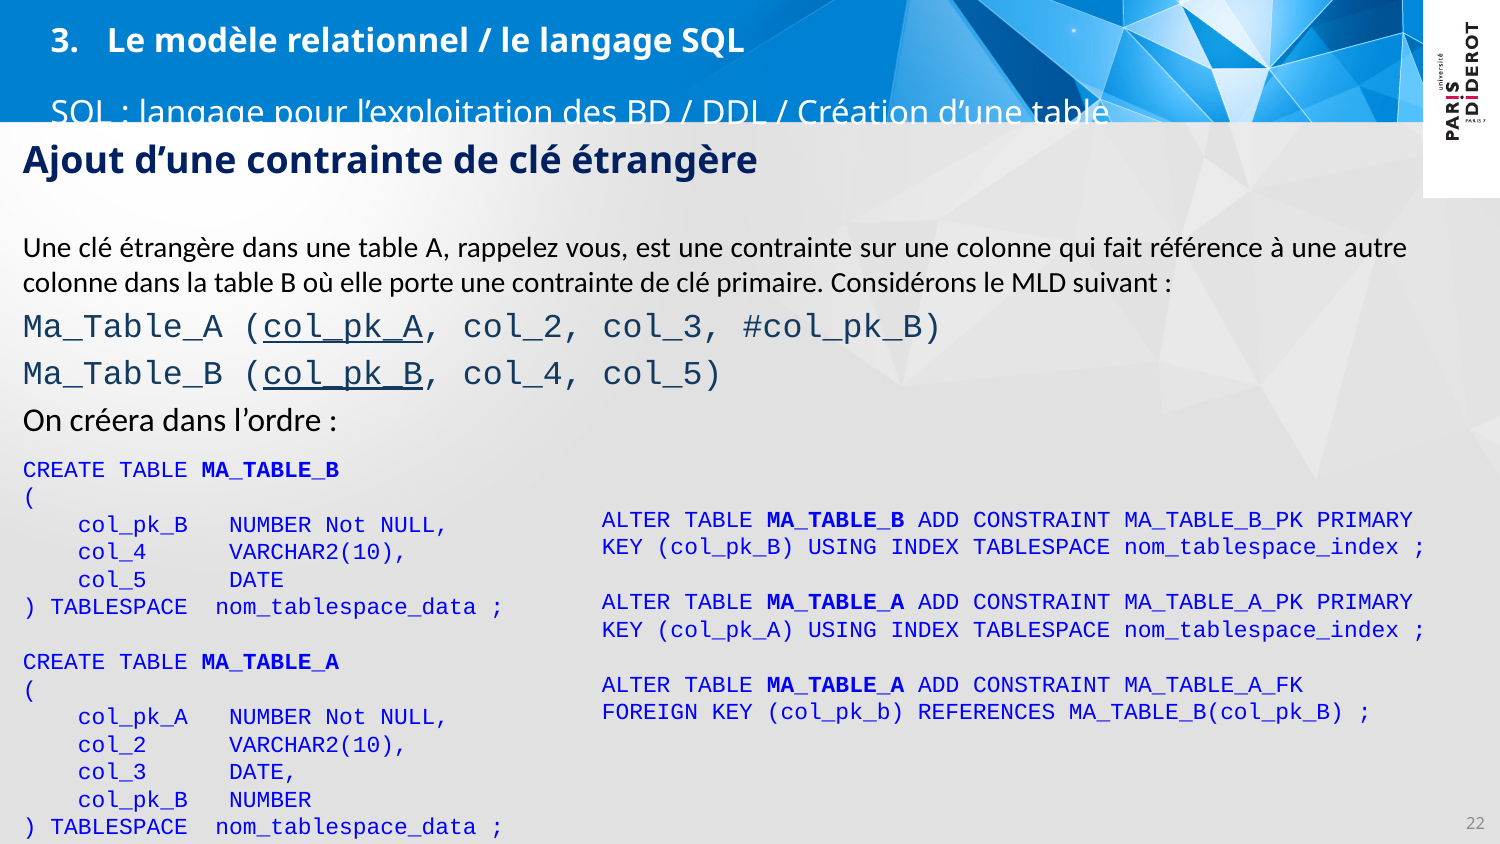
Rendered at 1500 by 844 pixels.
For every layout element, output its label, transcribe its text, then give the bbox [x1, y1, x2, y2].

slide_number 22 [1149, 801, 1500, 844]
text_box Ajout d’une contrainte de clé étrangère Une clé étrangère dans une table A, rappelez vous, est une contrainte sur une colonne qui fait référence à une autre colonne dans la table B où elle porte une contrainte de clé primaire. Considérons le MLD suivant : Ma_Table_A (col_pk_A, col_2, col_3, #col_pk_B) Ma_Table_B (col_pk_B, col_4, col_5) On créera dans l’ordre : [8, 128, 1424, 452]
picture [0, 0, 1500, 844]
title Le modèle relationnel / le langage SQL [50, 18, 868, 59]
list SQL : langage pour l’exploitation des BD / DDL / Création d’une table [50, 71, 1365, 117]
text_box ALTER TABLE MA_TABLE_B ADD CONSTRAINT MA_TABLE_B_PK PRIMARY KEY (col_pk_B) USING INDEX TABLESPACE nom_tablespace_index ; ALTER TABLE MA_TABLE_A ADD CONSTRAINT MA_TABLE_A_PK PRIMARY KEY (col_pk_A) USING INDEX TABLESPACE nom_tablespace_index ; ALTER TABLE MA_TABLE_A ADD CONSTRAINT MA_TABLE_A_FK FOREIGN KEY (col_pk_b) REFERENCES MA_TABLE_B(col_pk_B) ; [587, 497, 1453, 732]
text_box CREATE TABLE MA_TABLE_B ( col_pk_B NUMBER Not NULL, col_4 VARCHAR2(10), col_5 DATE ) TABLESPACE nom_tablespace_data ; CREATE TABLE MA_TABLE_A ( col_pk_A NUMBER Not NULL, col_2 VARCHAR2(10), col_3 DATE, col_pk_B NUMBER ) TABLESPACE nom_tablespace_data ; [8, 447, 578, 844]
